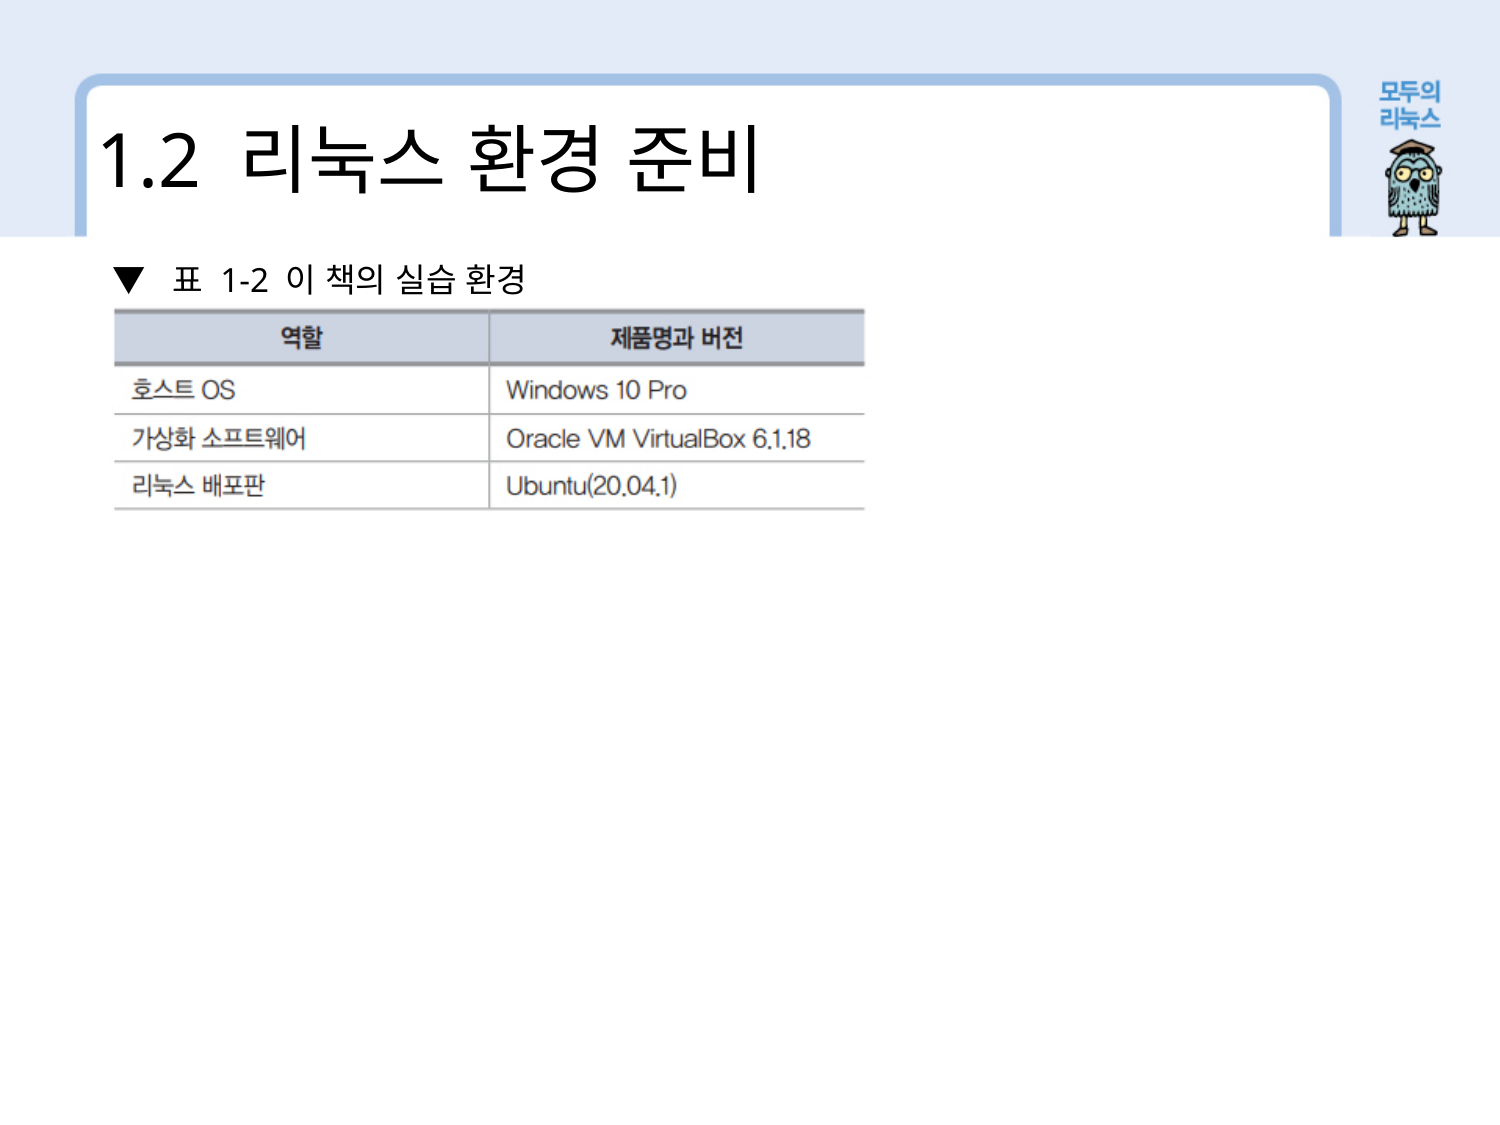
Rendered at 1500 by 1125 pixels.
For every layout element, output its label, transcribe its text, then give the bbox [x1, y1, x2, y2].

text_box 1.2 리눅스 환경 준비 [81, 115, 1335, 221]
text_box ▼ 표 1-2 이 책의 실습 환경 [97, 251, 1424, 318]
picture [0, 0, 1500, 1125]
